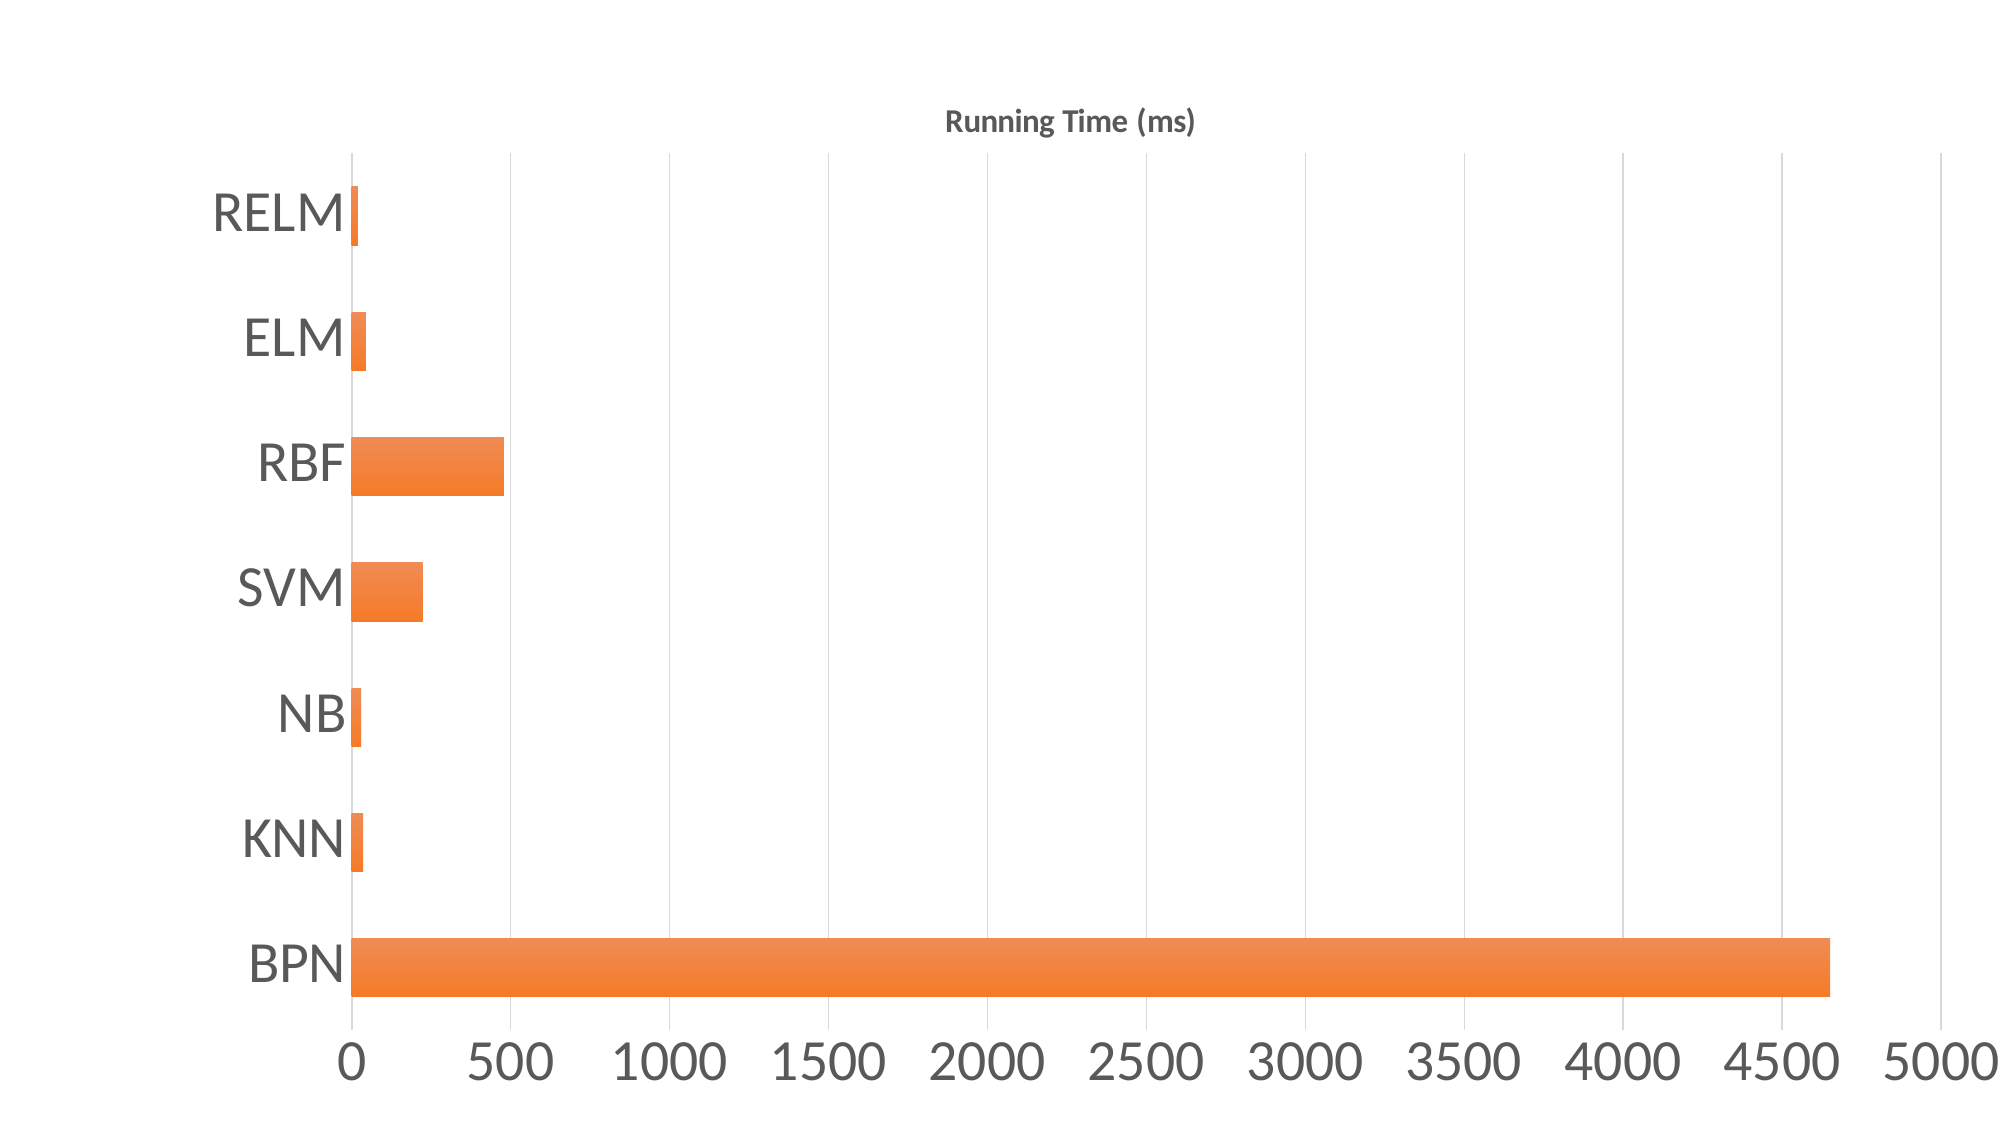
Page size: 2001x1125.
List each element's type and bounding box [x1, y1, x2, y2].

chart [161, 68, 2000, 1125]
